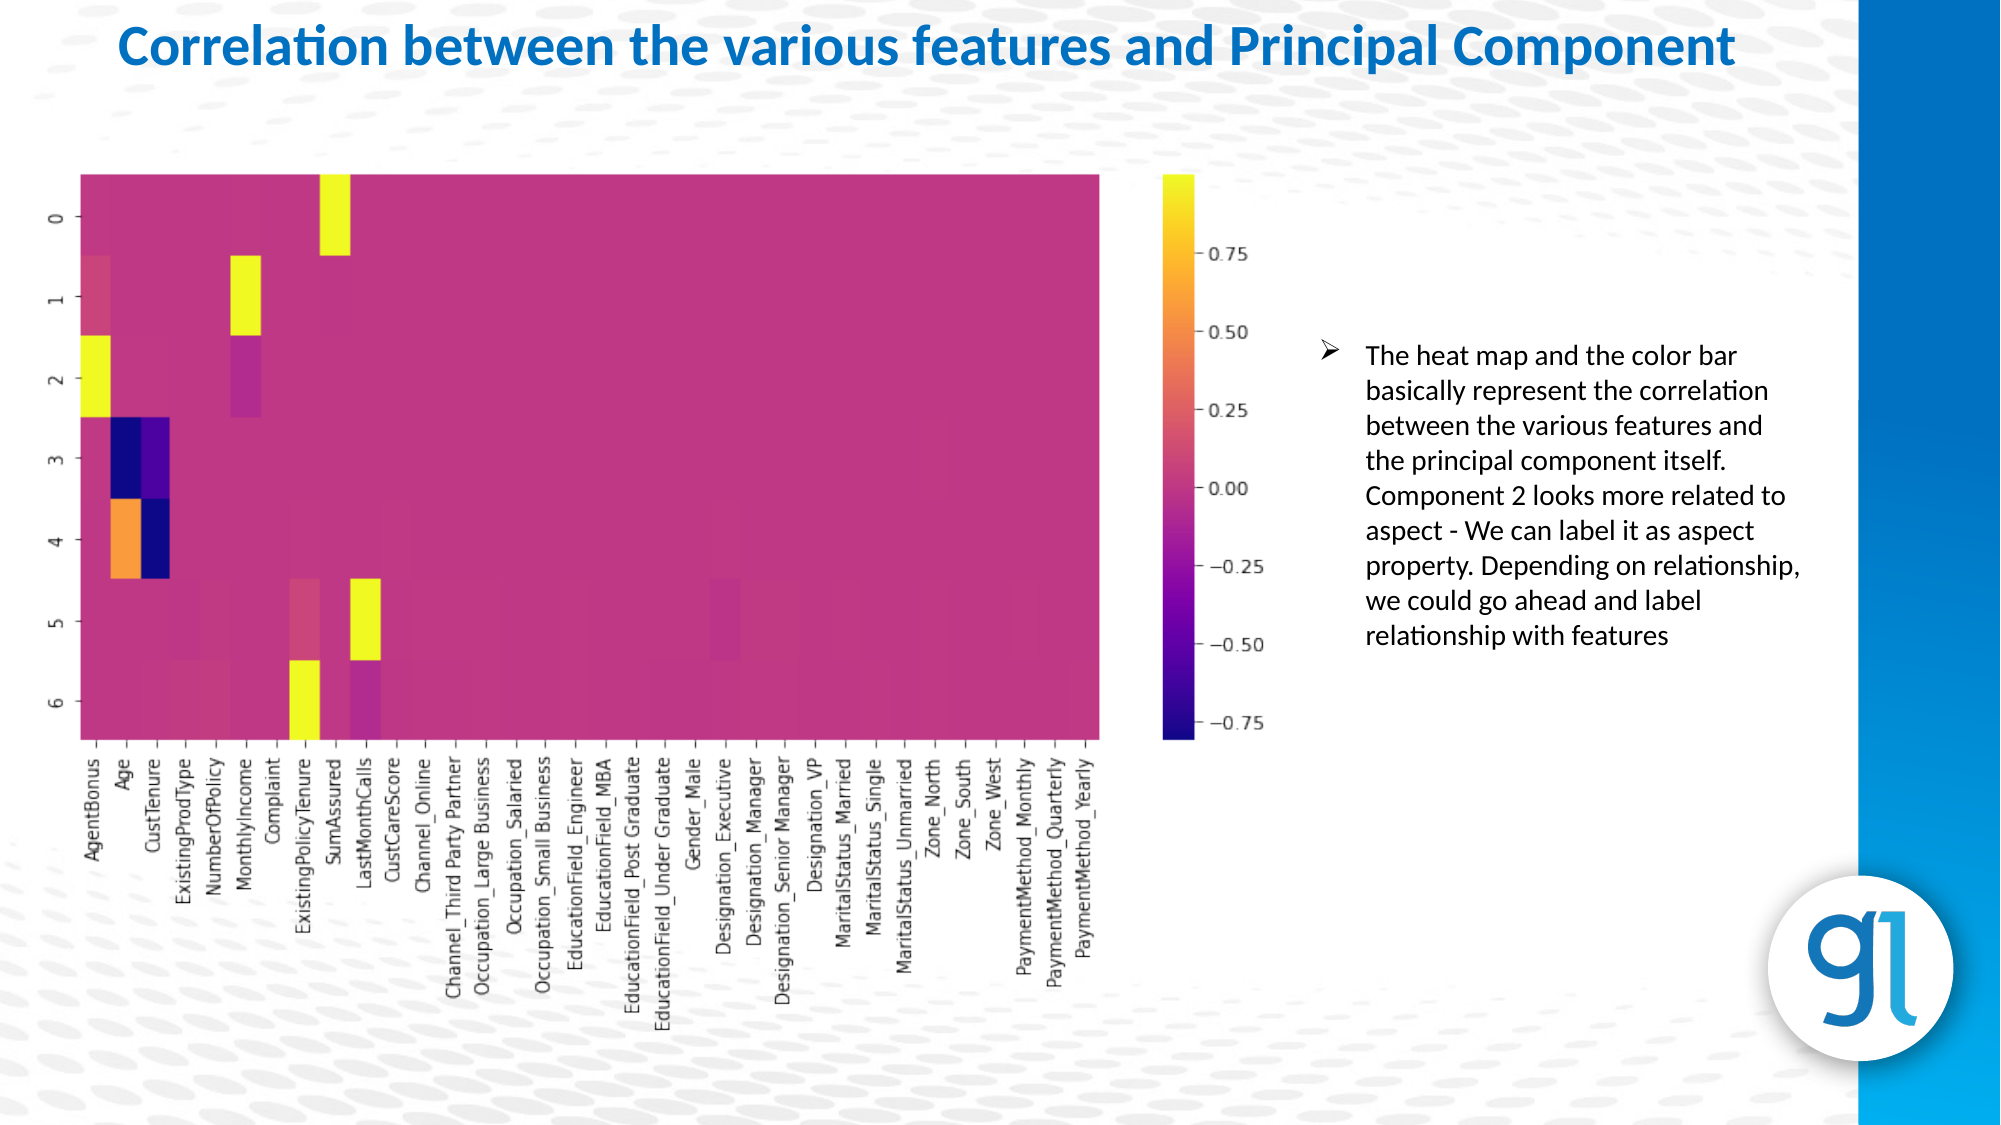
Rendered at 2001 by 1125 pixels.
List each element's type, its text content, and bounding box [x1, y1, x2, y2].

picture [1798, 905, 1924, 1031]
text_box The heat map and the color bar basically represent the correlation between the various features and the principal component itself. Component 2 looks more related to aspect - We can label it as aspect property. Depending on relationship, we could go ahead and label relationship with features [1303, 329, 1820, 659]
picture [0, 0, 2000, 1125]
text_box Correlation between the various features and Principal Component [35, 0, 1820, 85]
